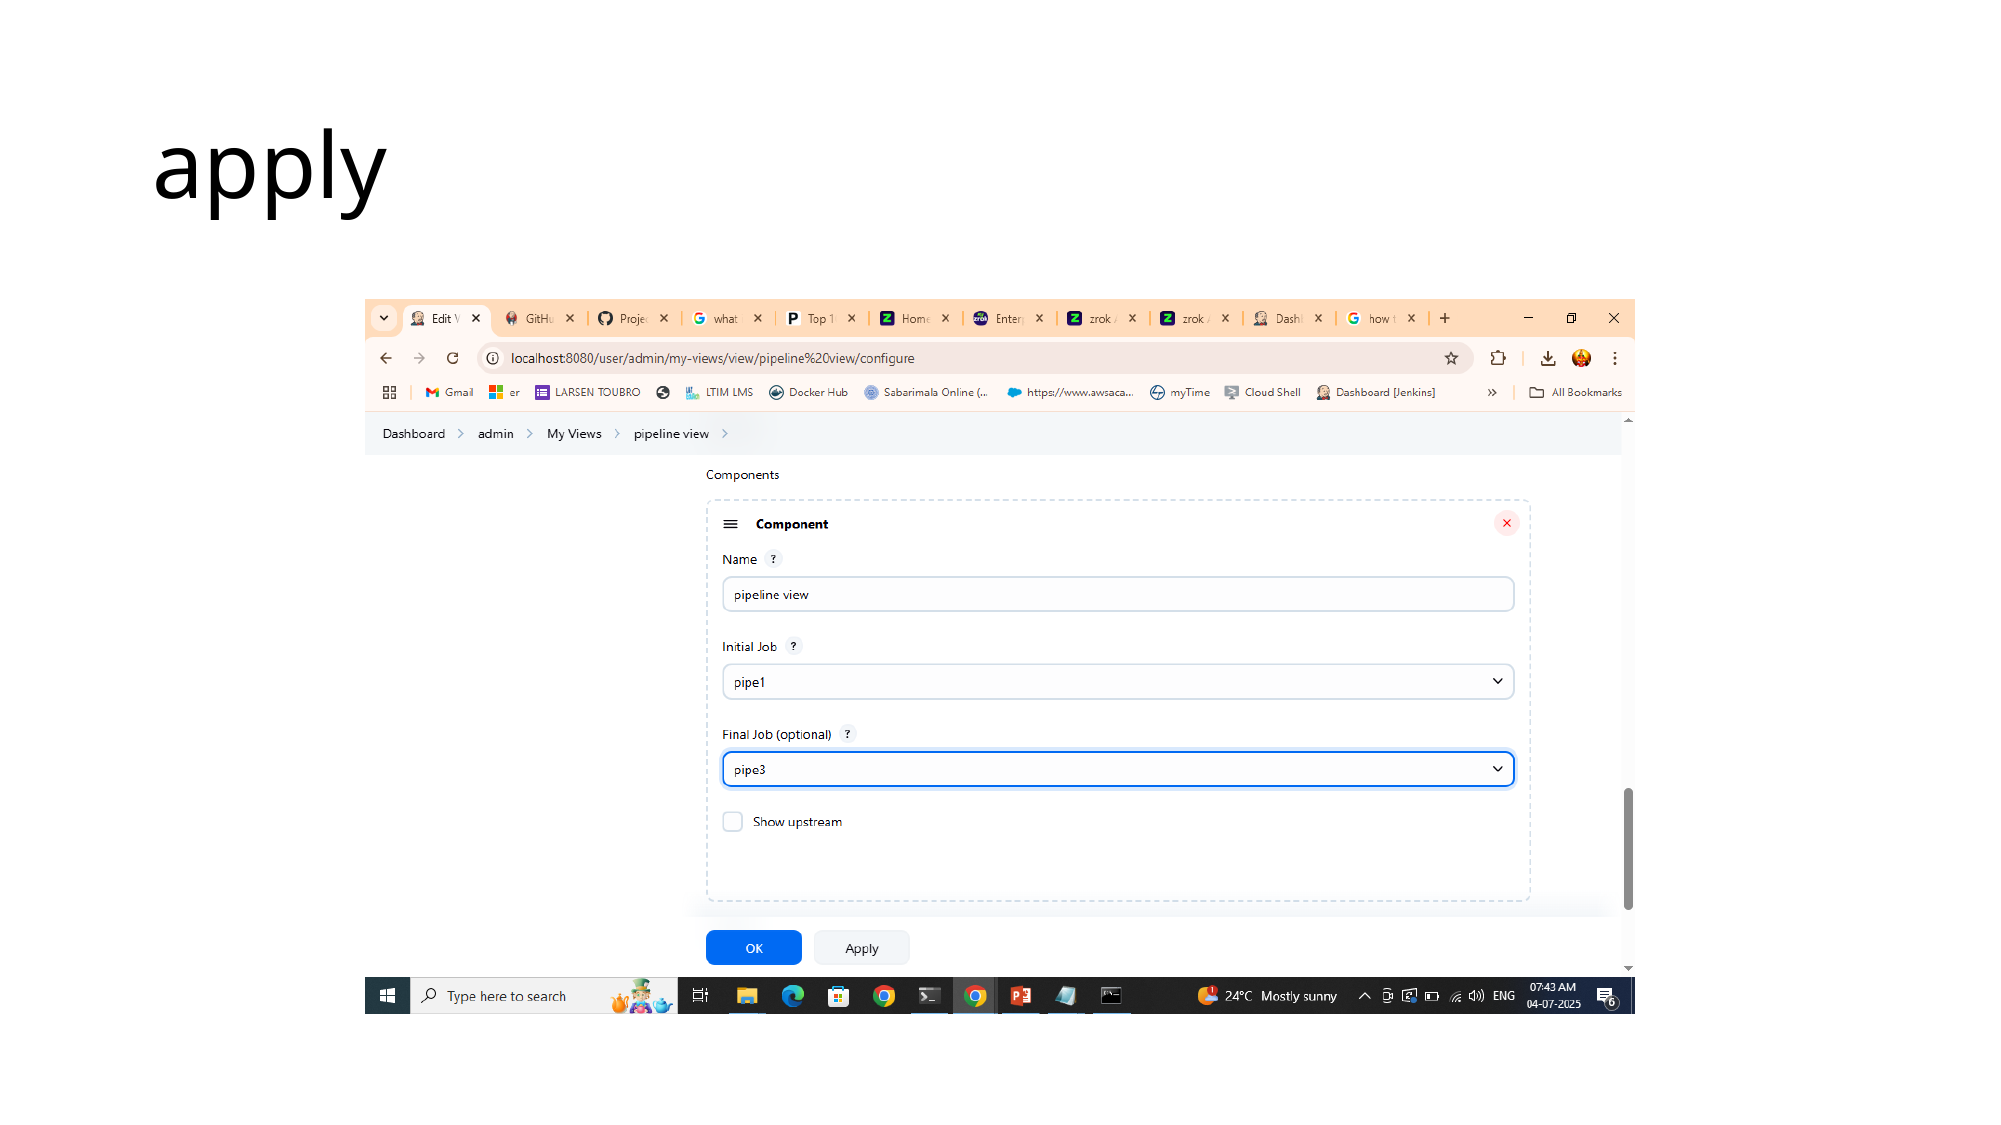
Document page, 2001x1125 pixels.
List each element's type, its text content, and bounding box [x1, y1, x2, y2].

title apply [137, 59, 1863, 278]
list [365, 299, 1635, 1014]
